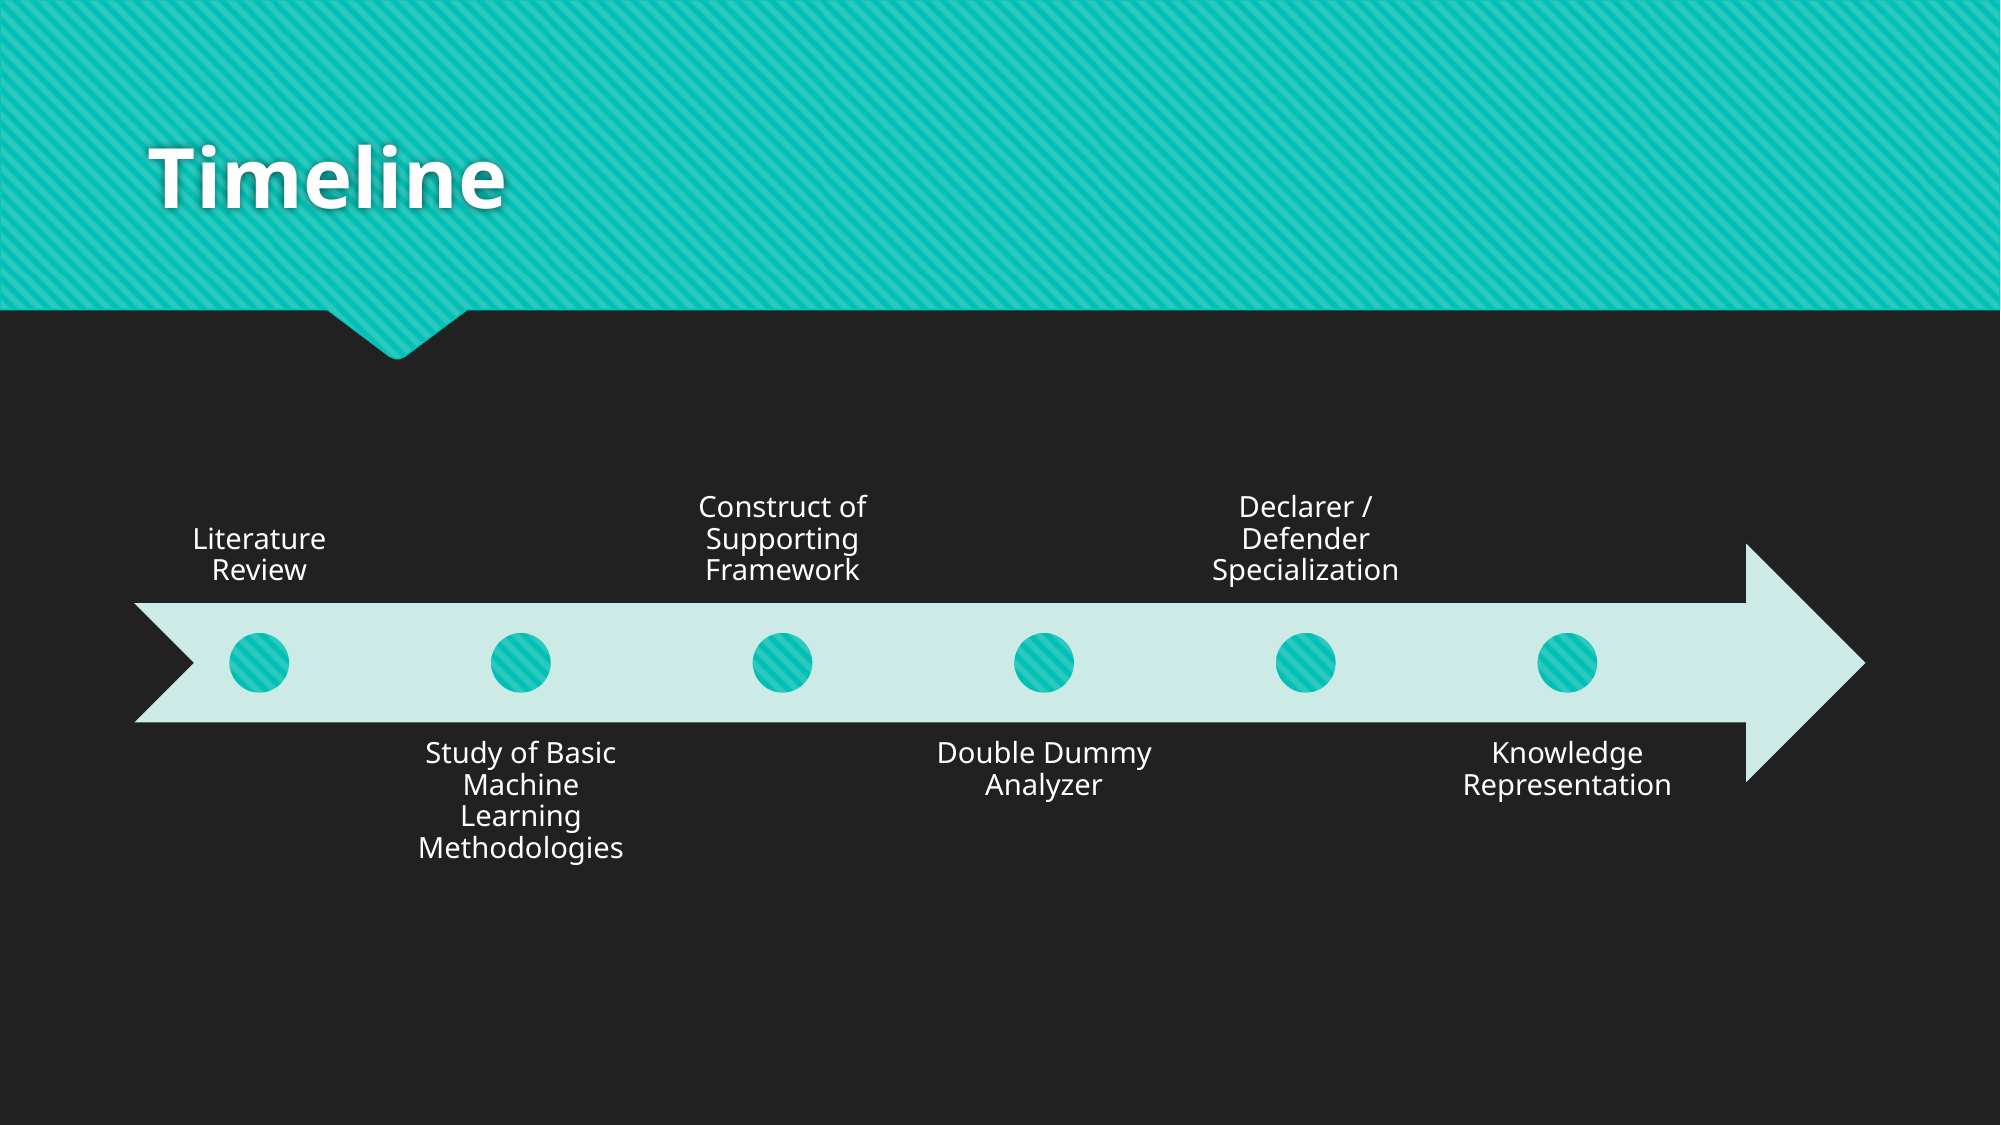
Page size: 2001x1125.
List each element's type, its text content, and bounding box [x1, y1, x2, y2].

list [134, 364, 1866, 962]
title Timeline [132, 73, 1868, 233]
